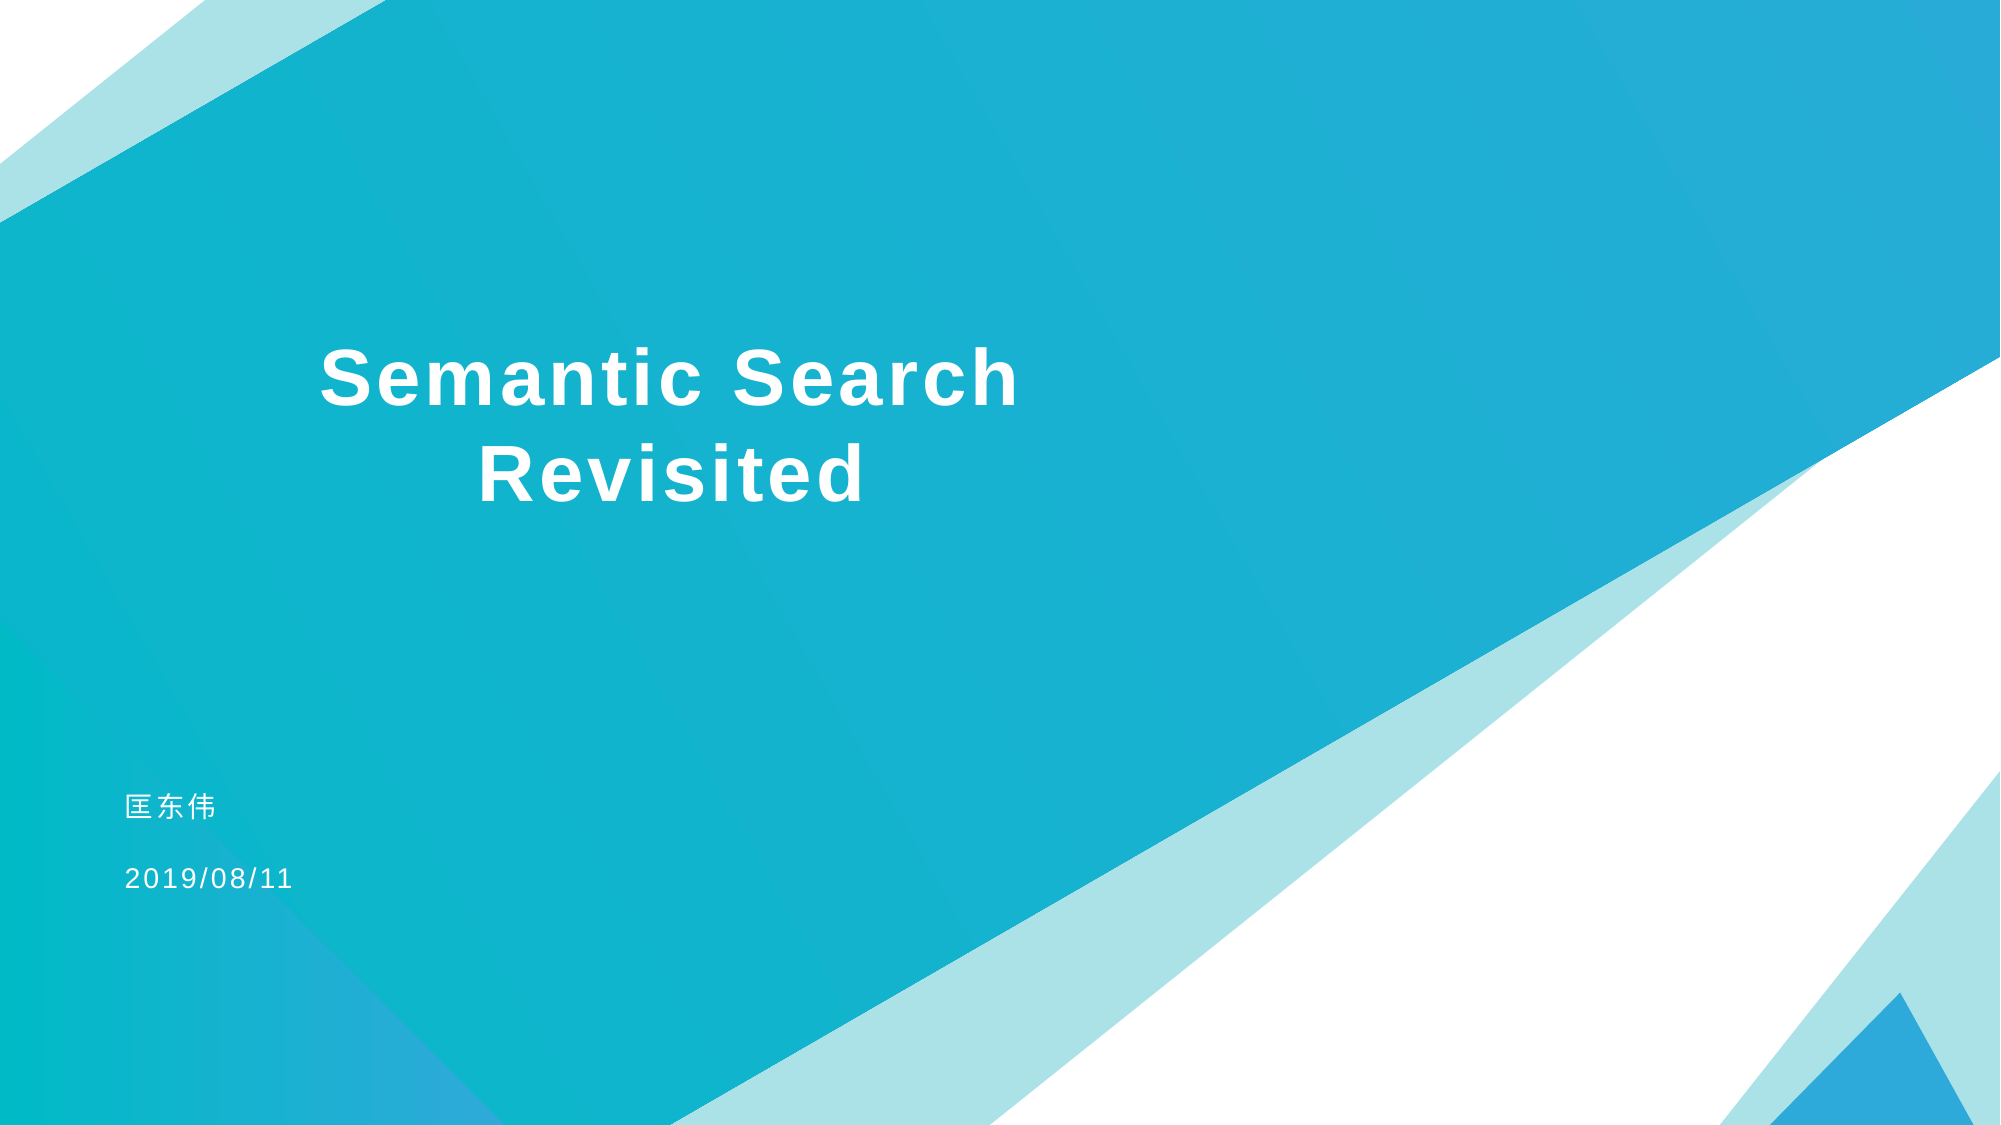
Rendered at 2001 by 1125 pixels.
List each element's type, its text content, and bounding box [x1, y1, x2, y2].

list 匡东伟 [109, 771, 453, 831]
list 2019/08/11 [109, 842, 453, 902]
title Semantic Search Revisited [109, 316, 1234, 525]
